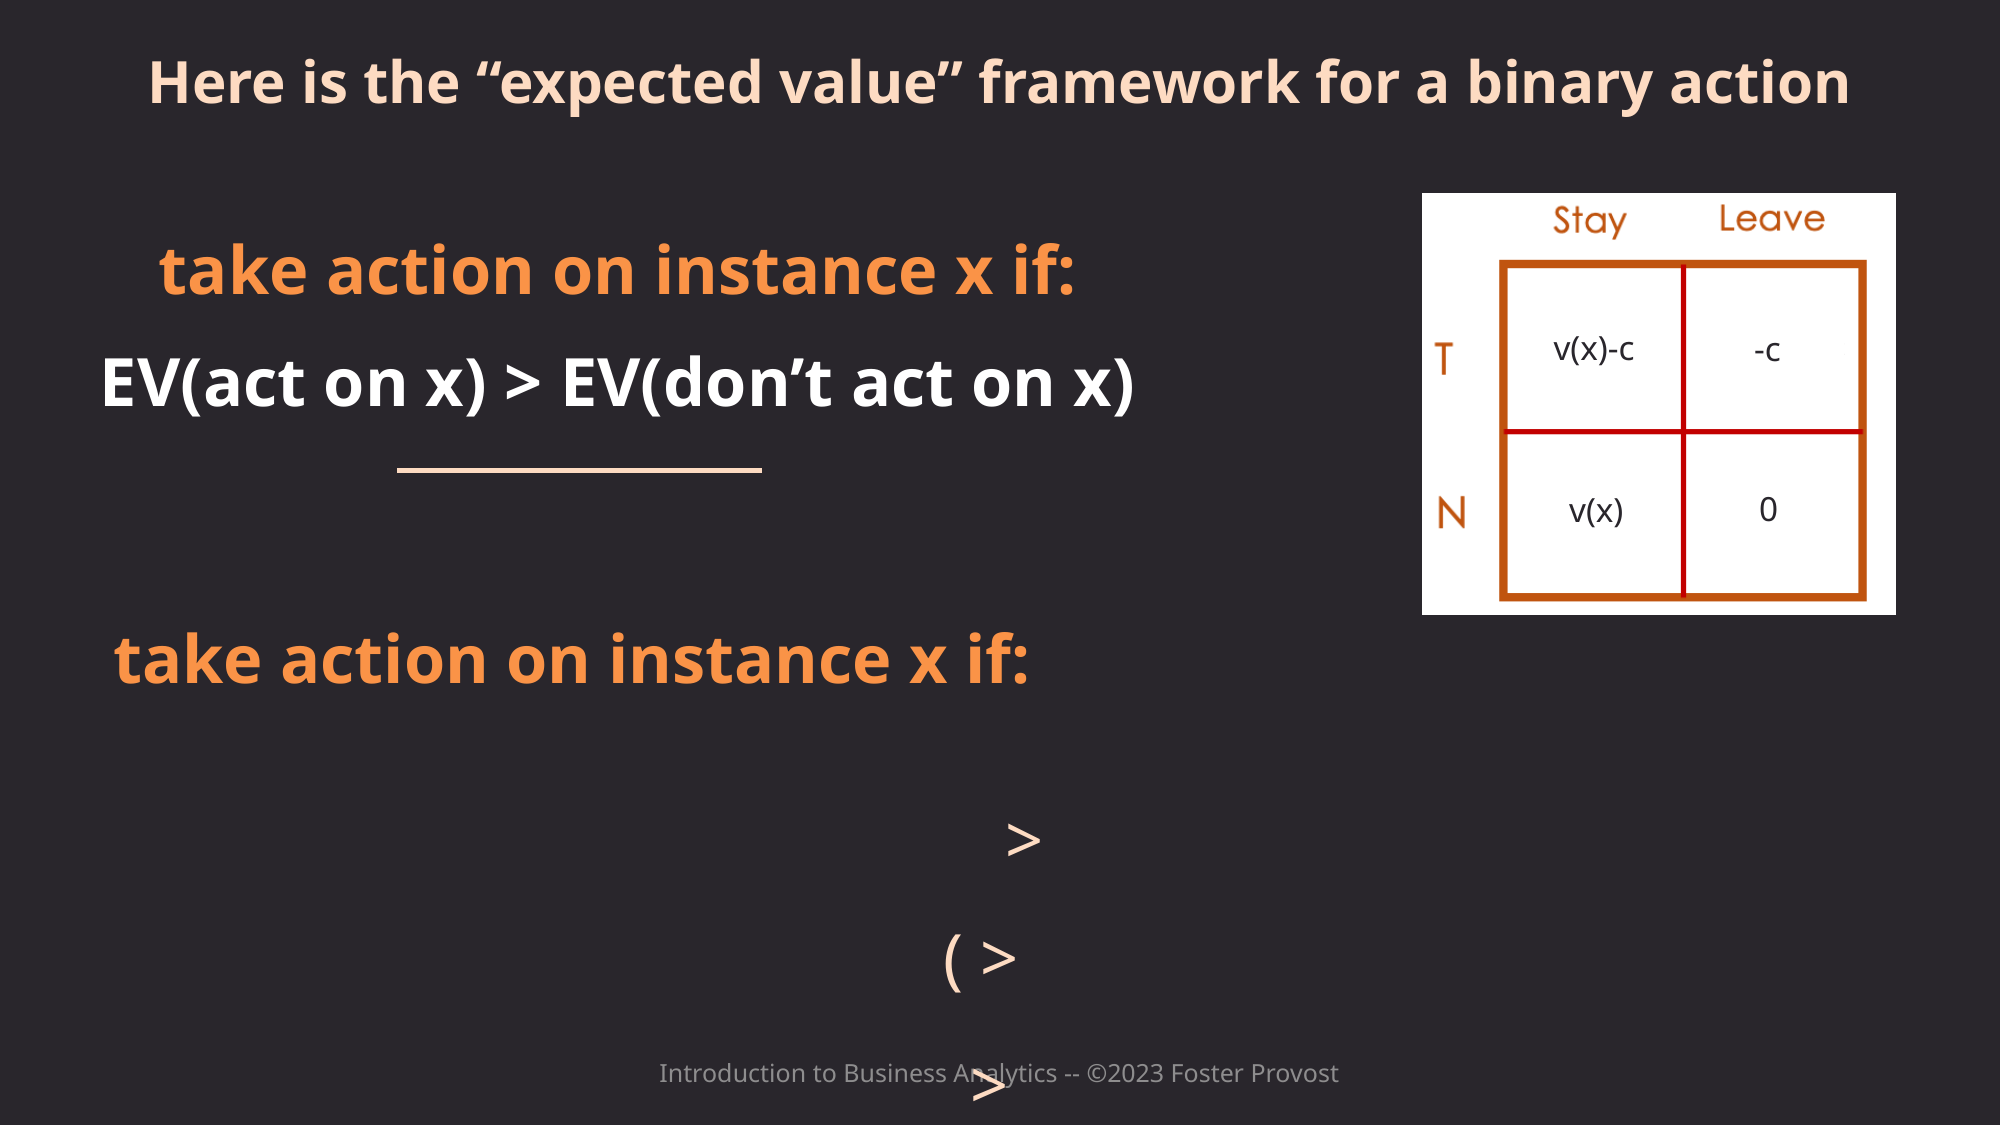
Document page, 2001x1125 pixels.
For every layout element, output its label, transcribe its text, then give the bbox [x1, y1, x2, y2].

footer Introduction to Business Analytics -- ©2023 Foster Provost [137, 1042, 1863, 1103]
list Here is the “expected value” framework for a binary action [99, 0, 1900, 248]
list take action on instance x if: EV(act on x) > EV(don’t act on x) [0, 157, 1518, 492]
picture [1422, 193, 1896, 615]
